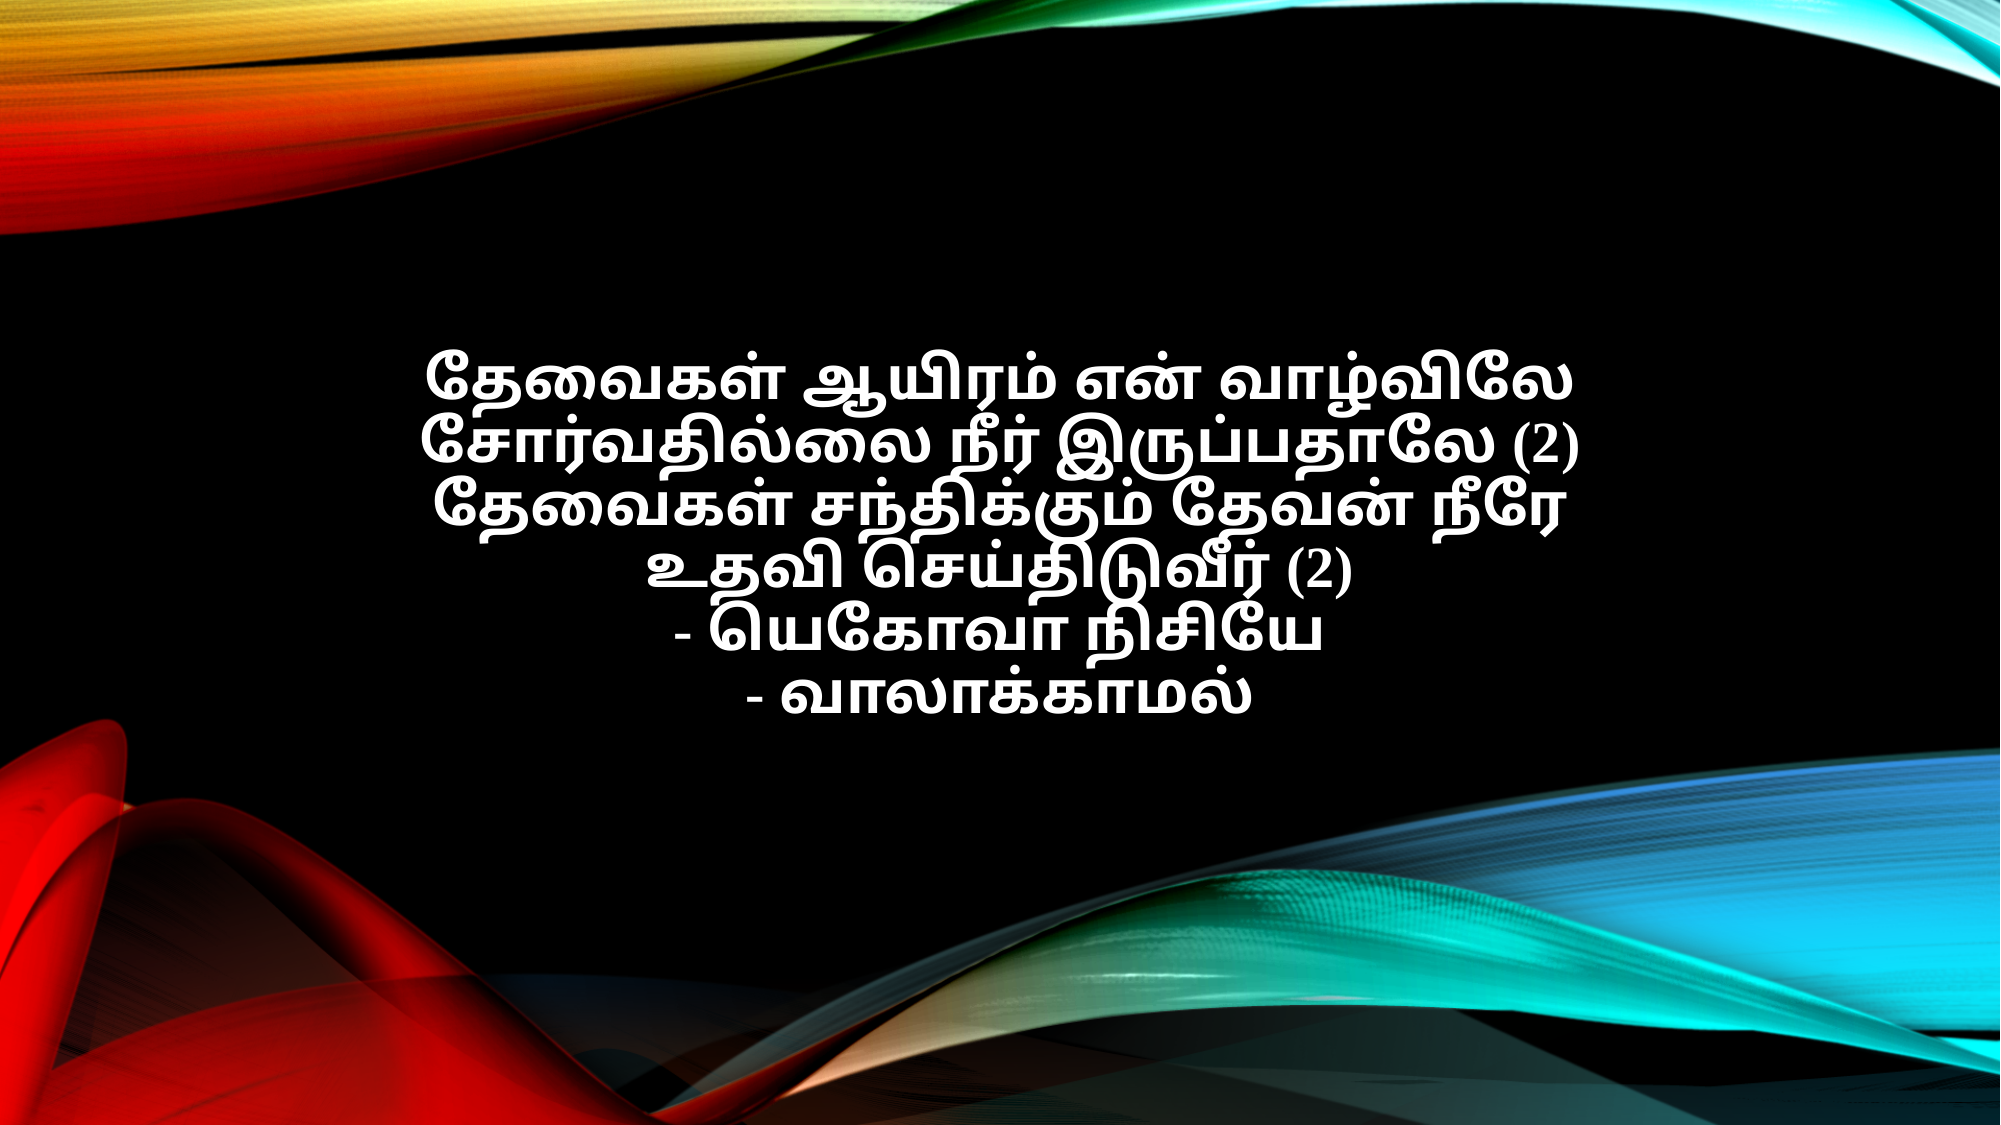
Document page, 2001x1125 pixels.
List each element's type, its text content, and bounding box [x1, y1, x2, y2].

subtitle தேவைகள் ஆயிரம் என் வாழ்விலே சோர்வதில்லை நீர் இருப்பதாலே (2) தேவைகள் சந்திக்கும் தேவன் நீரே உதவி செய்திடுவீர் (2) - யெகோவா நிசியே - வாலாக்காமல் [0, 0, 2000, 1125]
